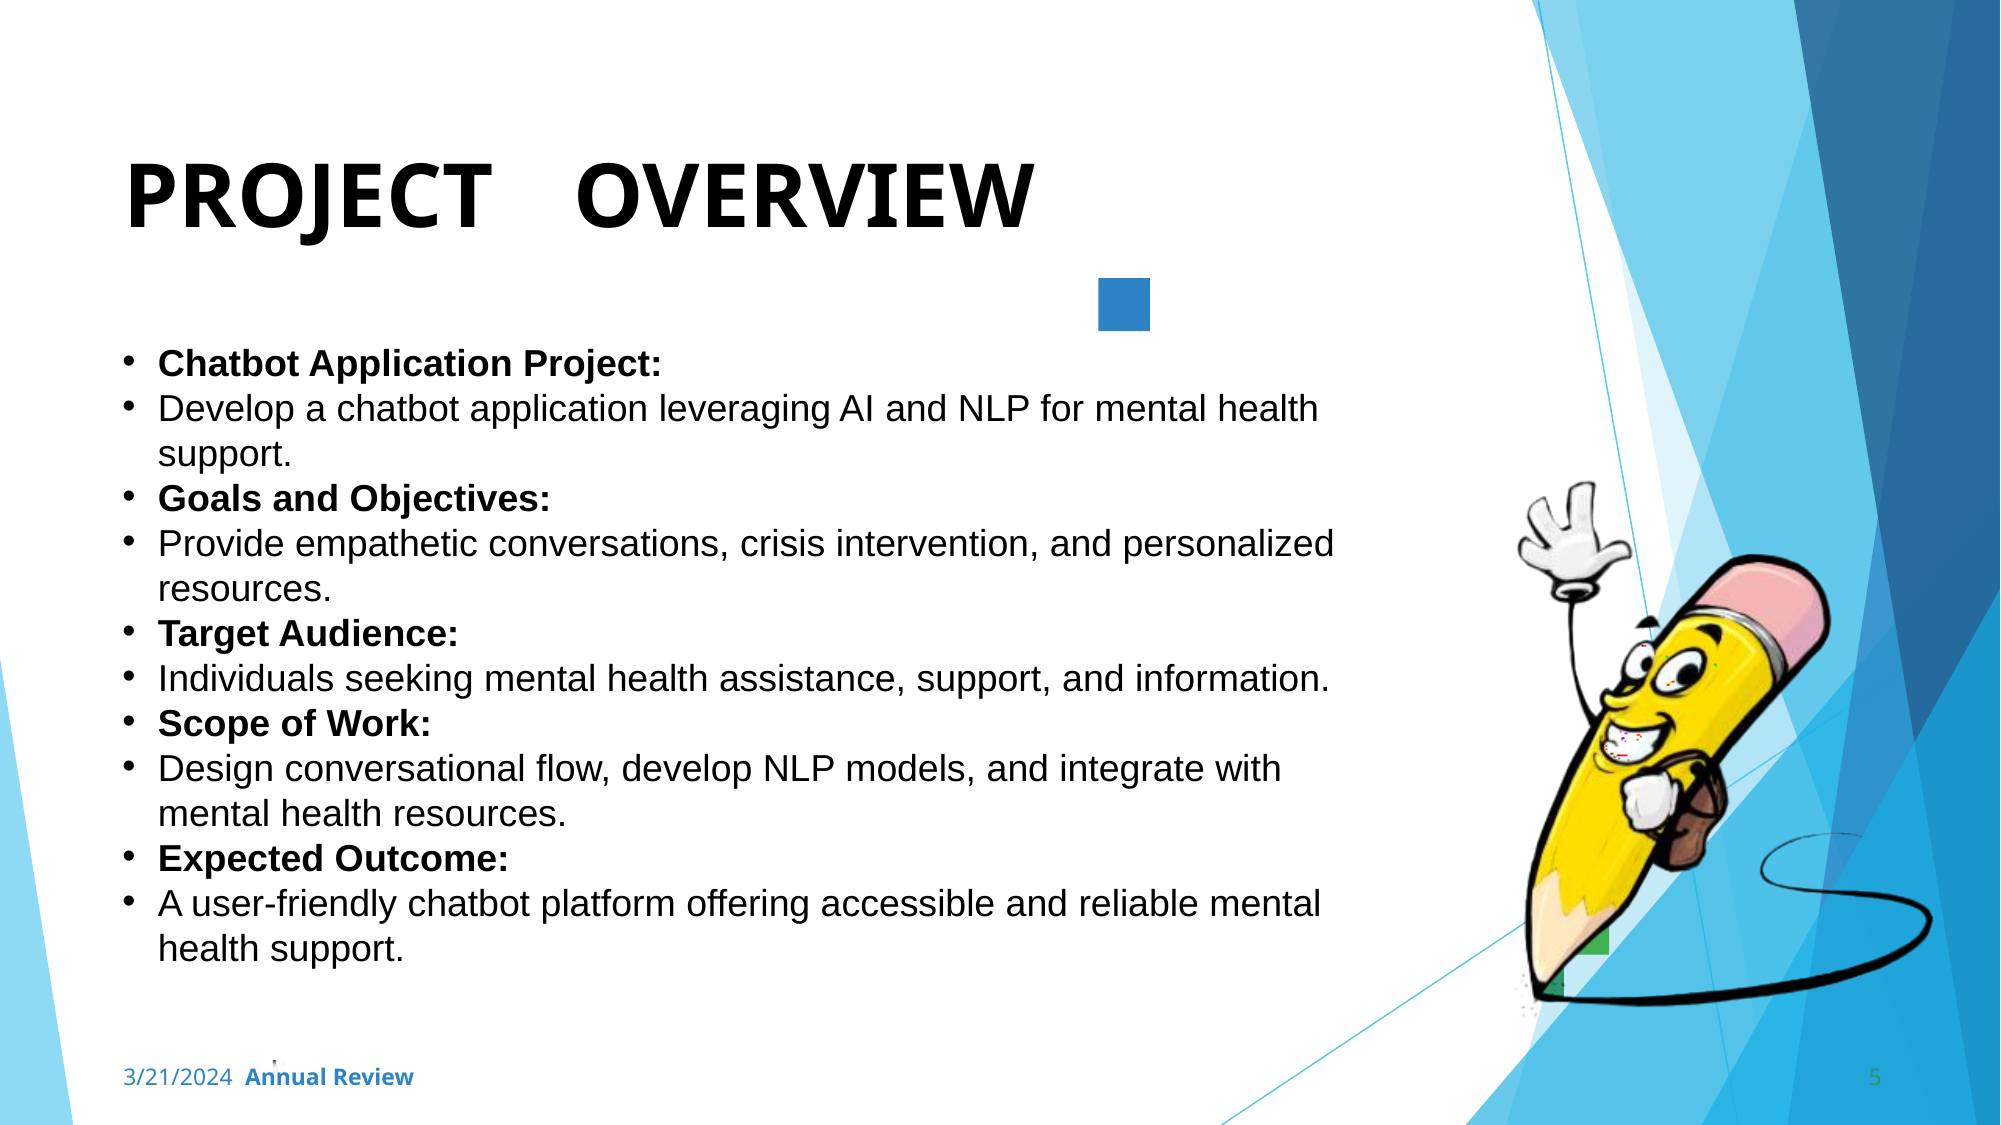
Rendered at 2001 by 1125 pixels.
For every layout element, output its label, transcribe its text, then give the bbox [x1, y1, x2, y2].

text_box <number> [1862, 1061, 1887, 1125]
picture [110, 1060, 463, 1094]
text_box Chatbot Application Project: Develop a chatbot application leveraging AI and NLP for mental health support. Goals and Objectives: Provide empathetic conversations, crisis intervention, and personalized resources. Target Audience: Individuals seeking mental health assistance, support, and information. Scope of Work: Design conversational flow, develop NLP models, and integrate with mental health resources. Expected Outcome: A user-friendly chatbot platform offering accessible and reliable mental health support. [107, 331, 1395, 976]
text_box PROJECT OVERVIEW [121, 136, 1370, 331]
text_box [1420, 434, 2000, 1060]
